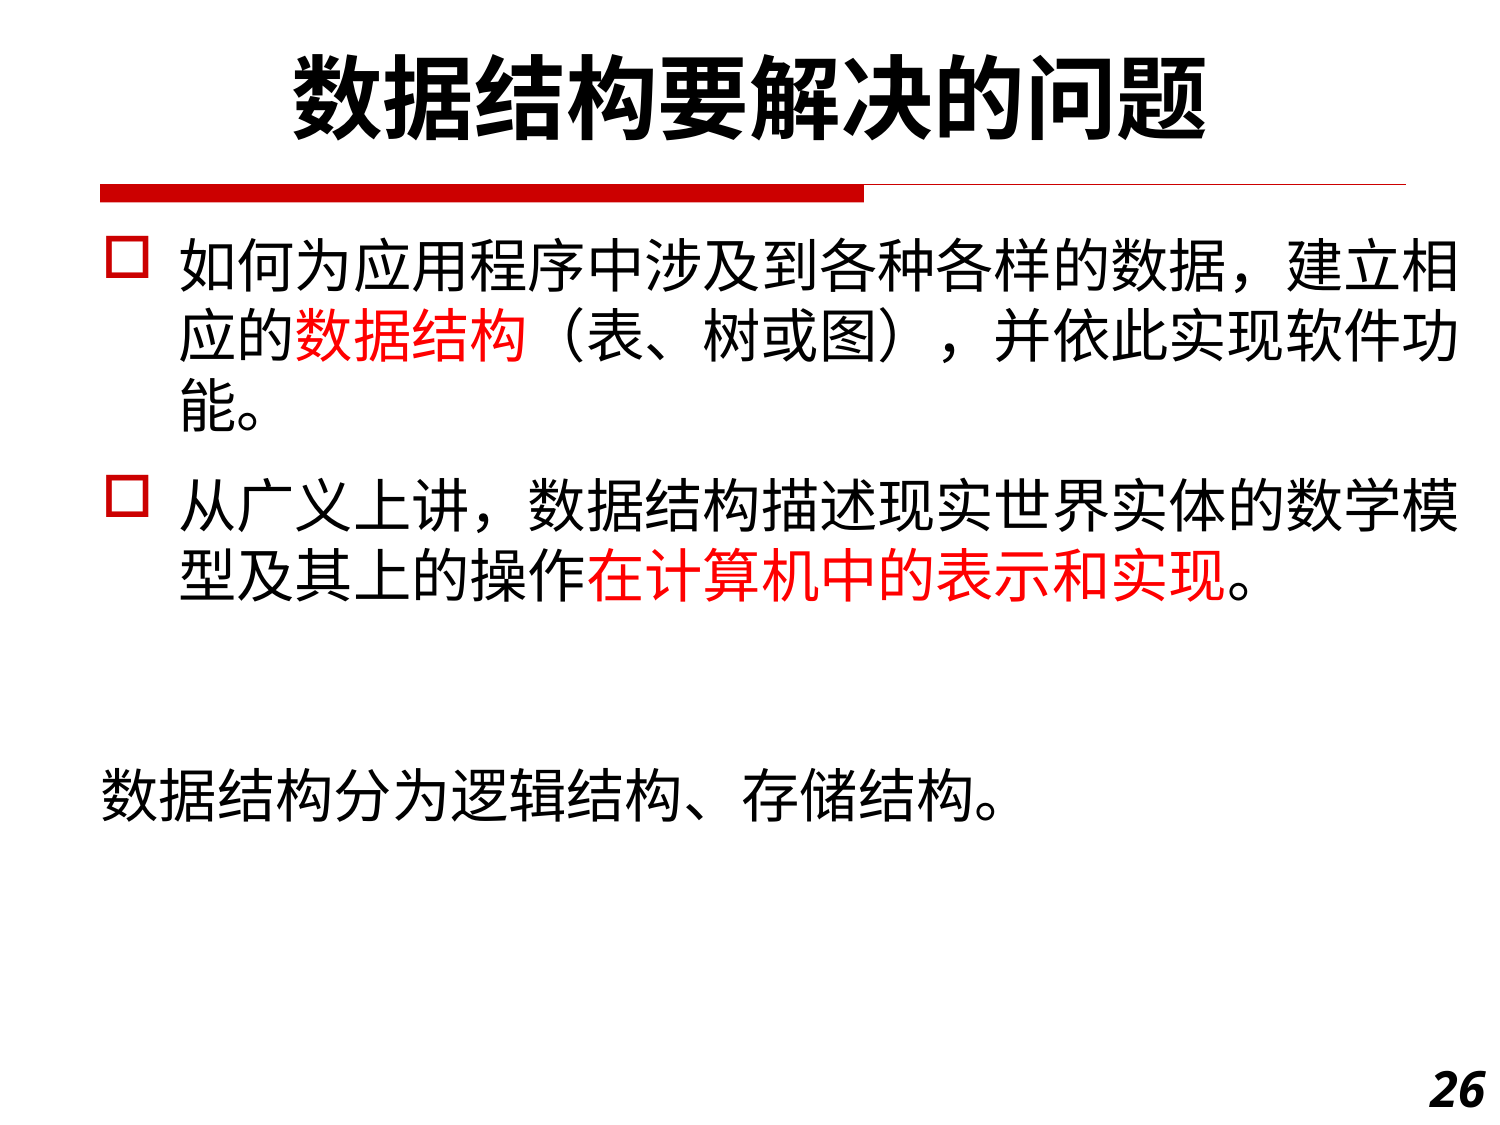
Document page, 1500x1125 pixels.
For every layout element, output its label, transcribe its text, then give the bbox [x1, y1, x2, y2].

text_box 数据结构要解决的问题 [56, 33, 1444, 159]
text_box 数据结构分为逻辑结构、存储结构。 [85, 751, 1232, 837]
text_box 26 [1400, 1049, 1500, 1125]
list 如何为应用程序中涉及到各种各样的数据，建立相应的数据结构（表、树或图），并依此实现软件功能。 从广义上讲，数据结构描述现实世界实体的数学模型及其上的操作在计算机中的表示和实现。 [86, 222, 1500, 885]
